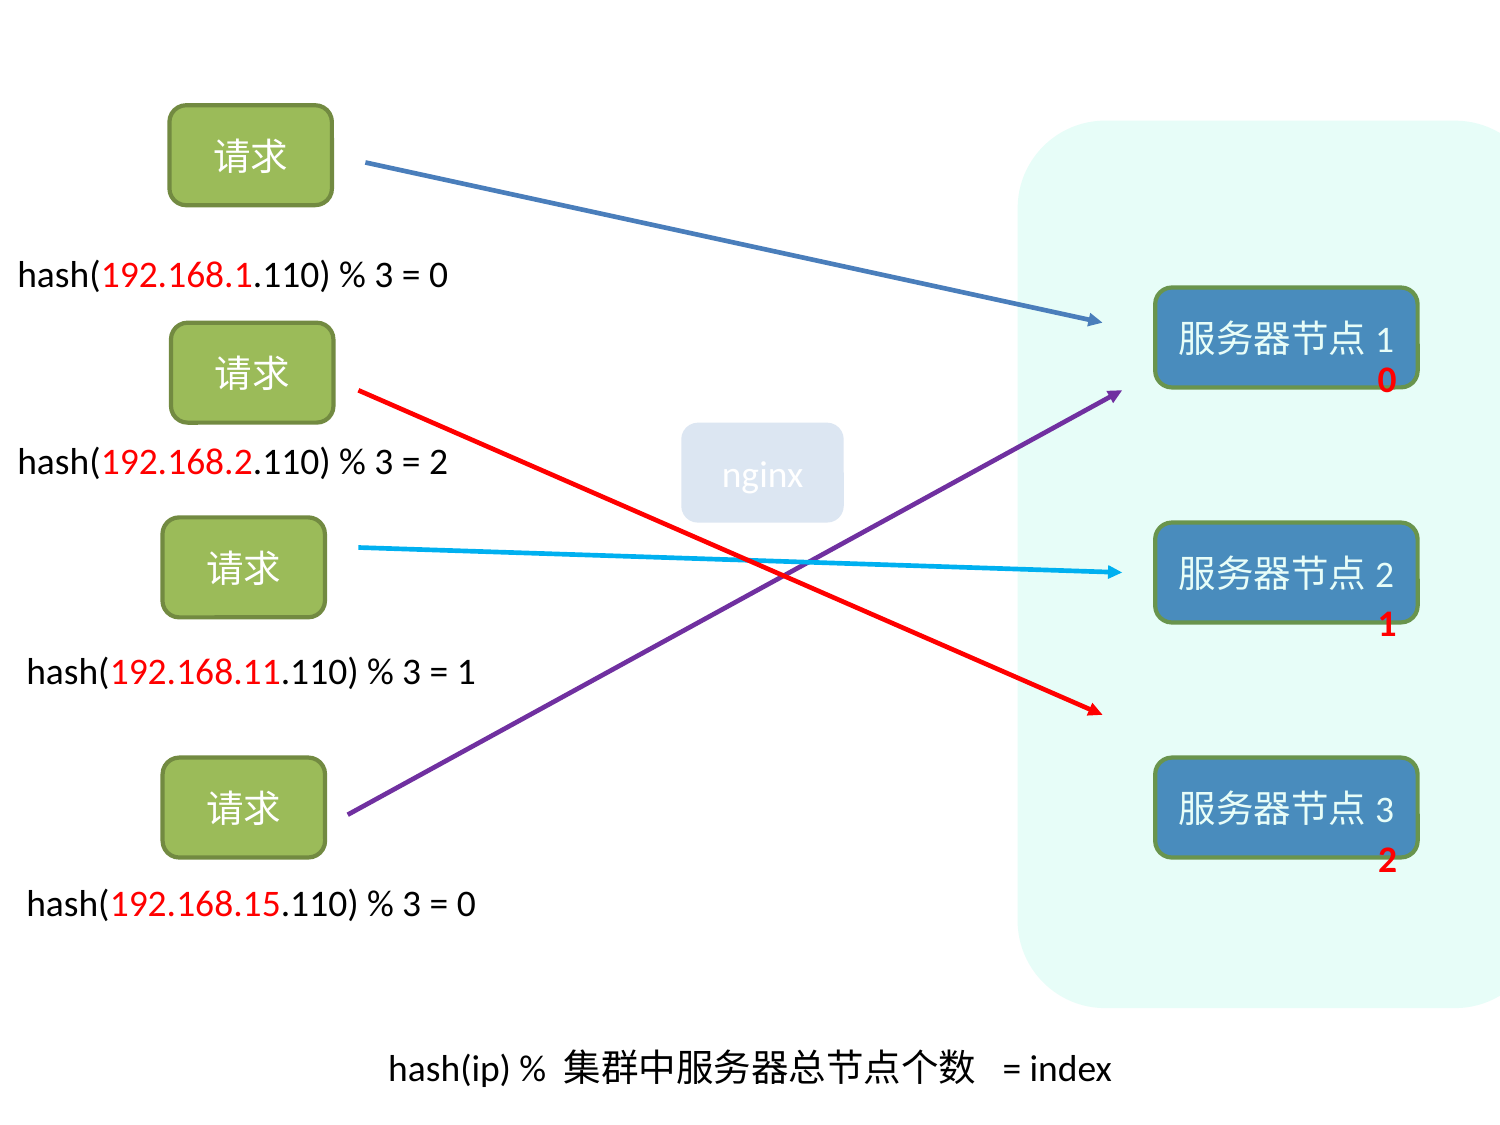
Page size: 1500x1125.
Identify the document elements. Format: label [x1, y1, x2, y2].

text_box [0, 87, 1500, 1098]
